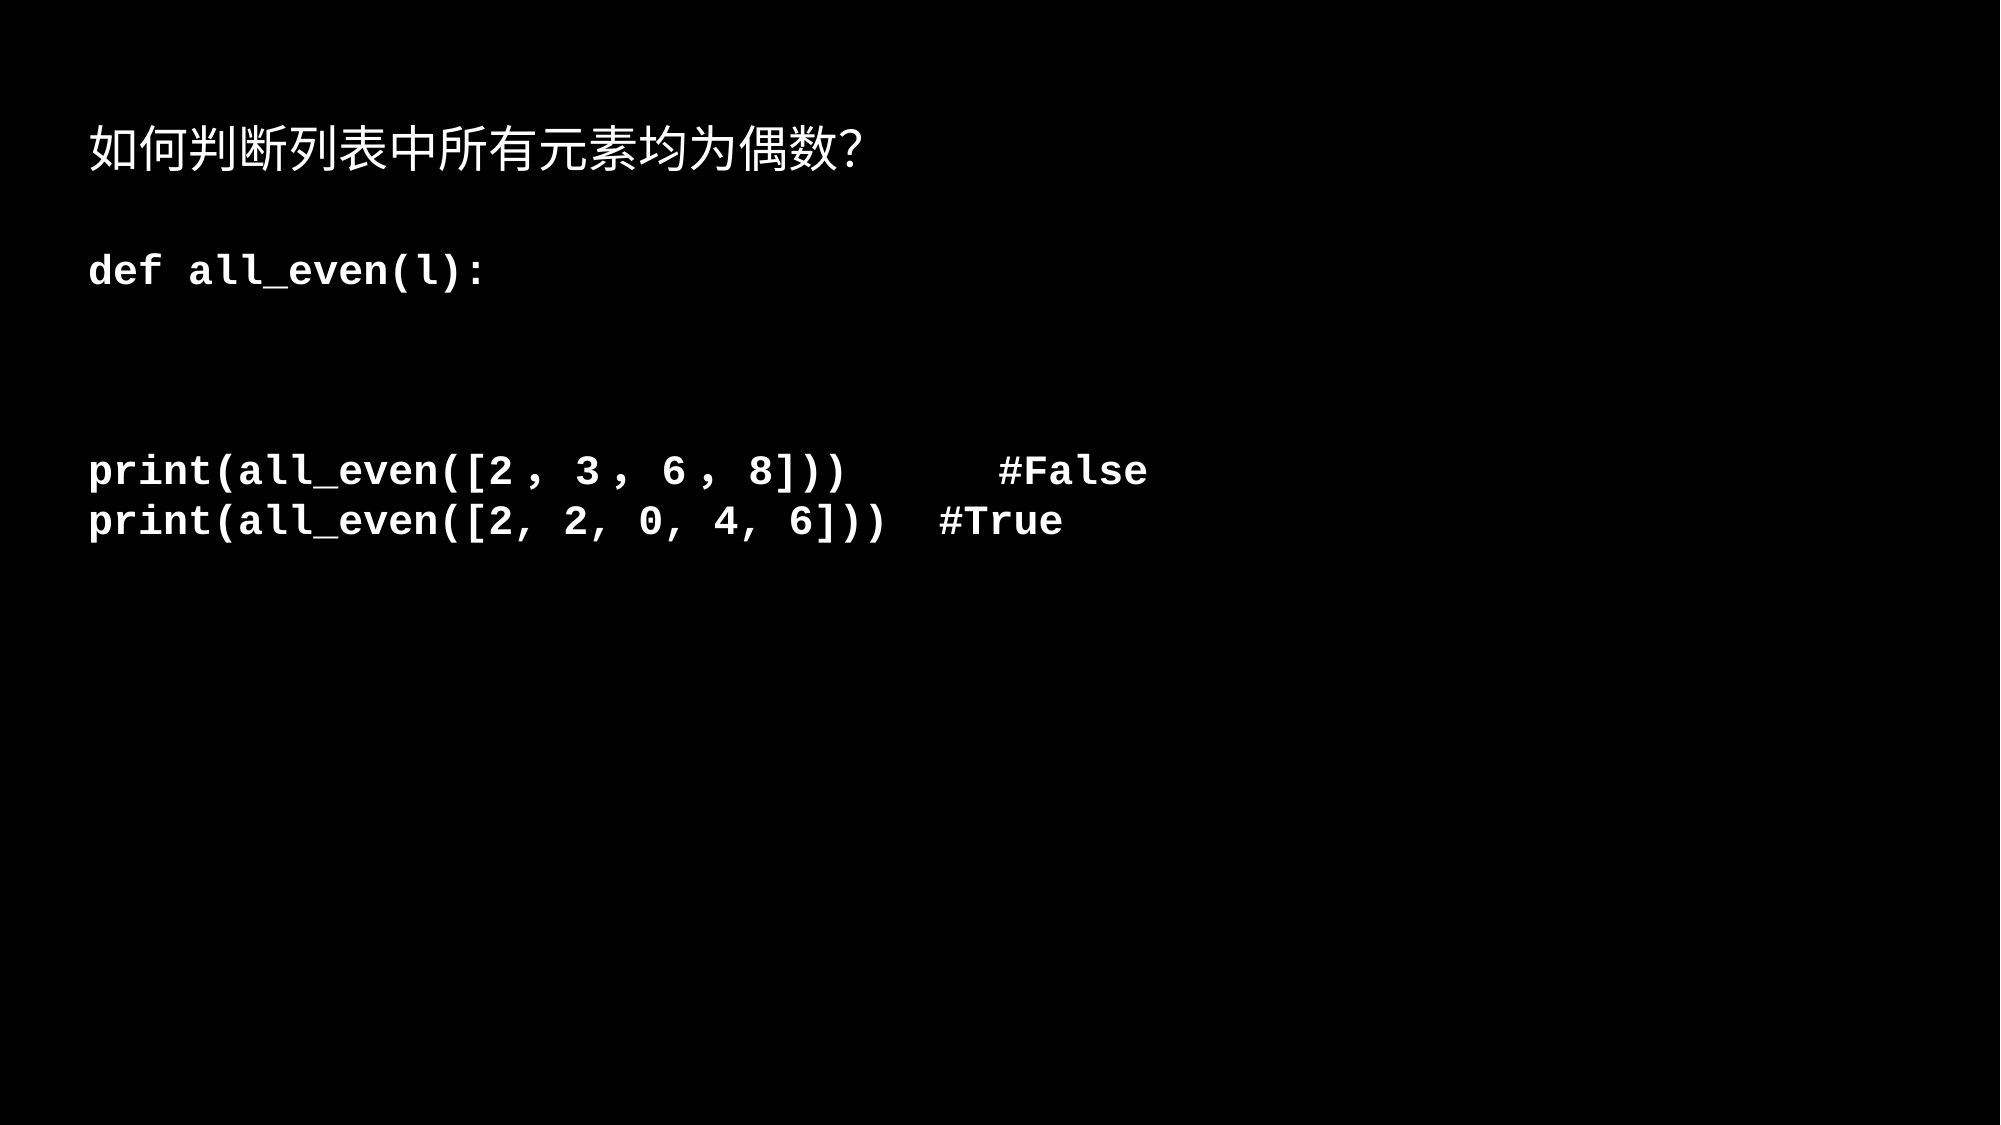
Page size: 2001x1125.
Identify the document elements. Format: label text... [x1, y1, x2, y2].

list def all_even(l): print(all_even([2，3，6，8])) #False print(all_even([2, 2, 0, 4, 6])) #True [68, 222, 1230, 516]
title 如何判断列表中所有元素均为偶数？ [68, 97, 1932, 223]
